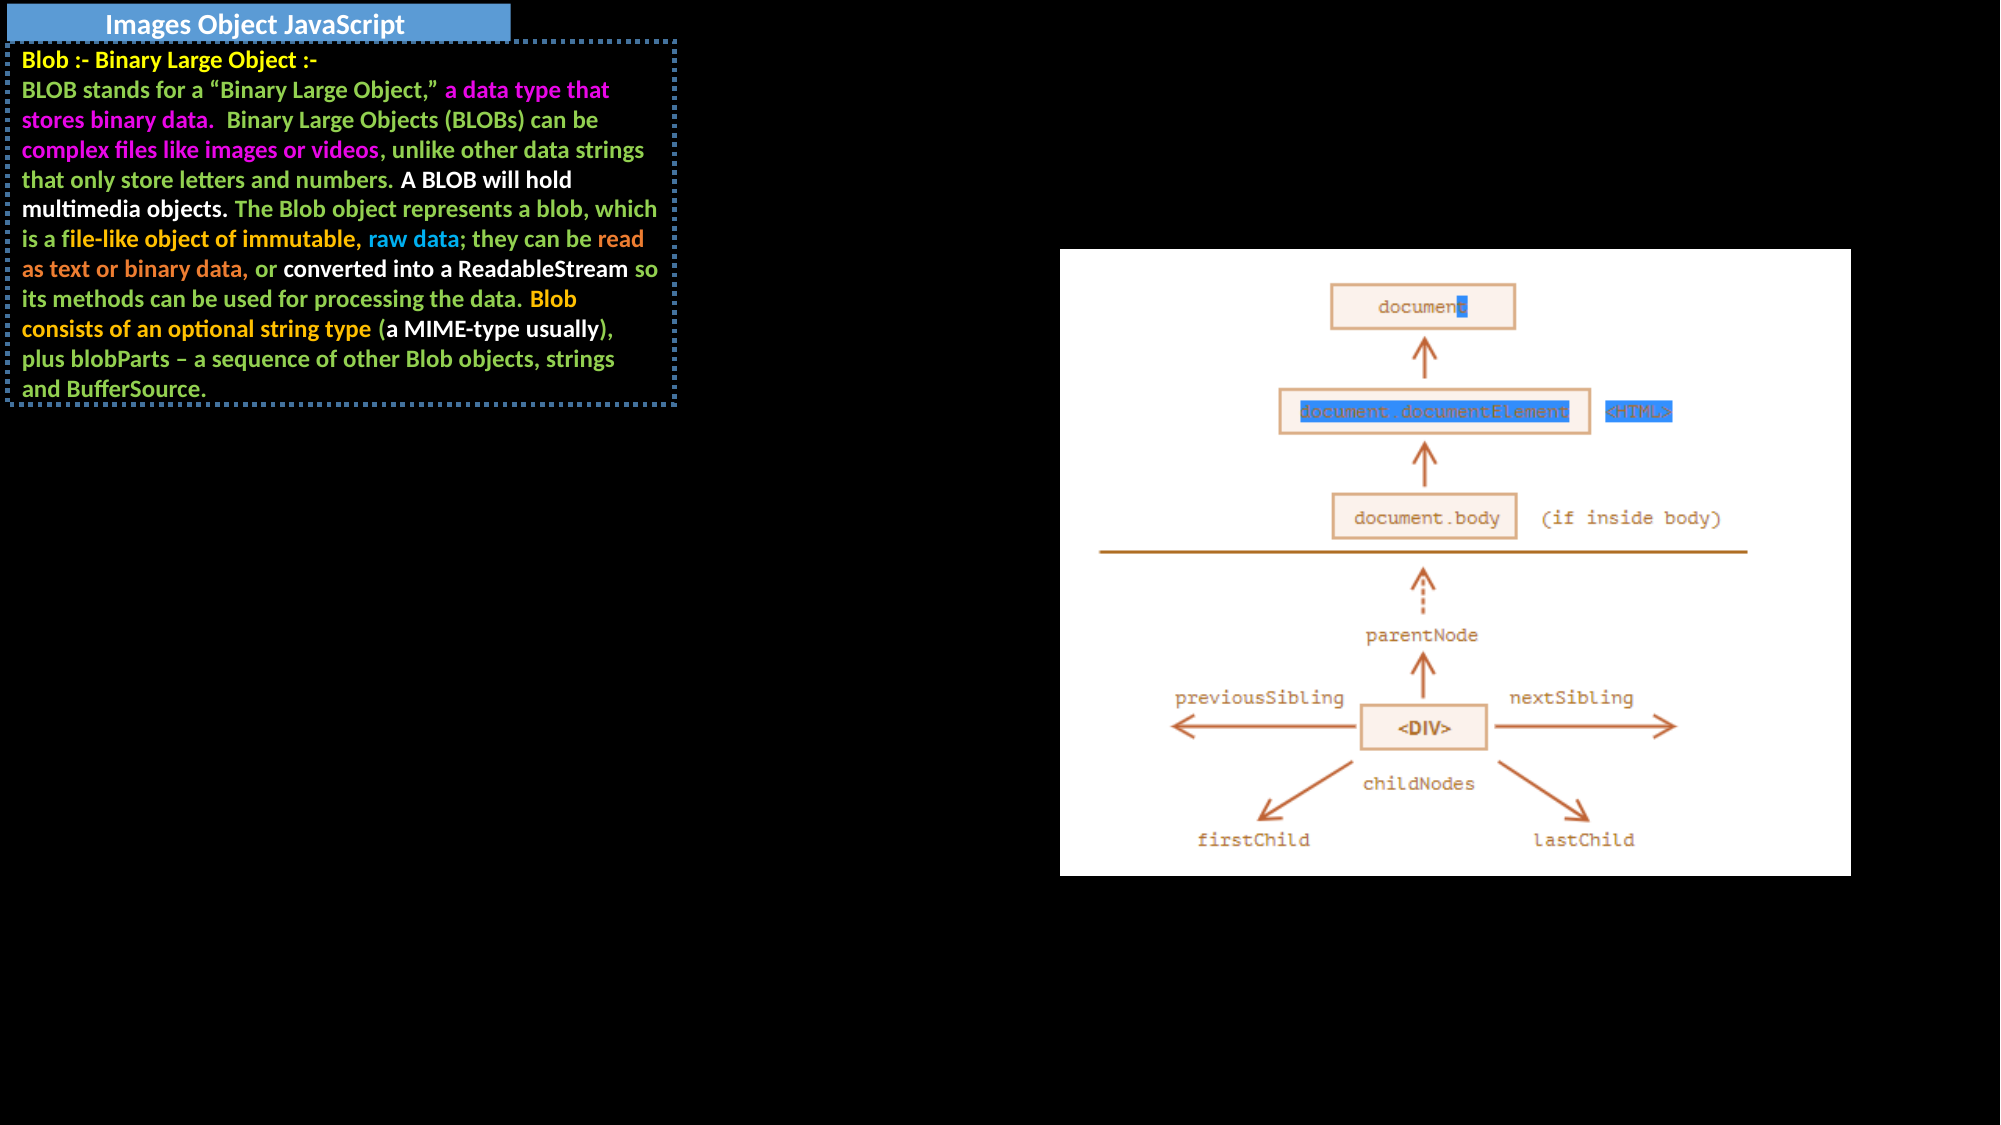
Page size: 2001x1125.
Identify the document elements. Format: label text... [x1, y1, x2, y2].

picture [1060, 249, 1851, 876]
text_box Blob :- Binary Large Object :- BLOB stands for a “Binary Large Object,” a data type that stores binary data. Binary Large Objects (BLOBs) can be complex files like images or videos, unlike other data strings that only store letters and numbers. A BLOB will hold multimedia objects. The Blob object represents a blob, which is a file-like object of immutable, raw data; they can be read as text or binary data, or converted into a ReadableStream so its methods can be used for processing the data. Blob consists of an optional string type (a MIME-type usually), plus blobParts – a sequence of other Blob objects, strings and BufferSource. [6, 40, 675, 406]
text_box Images Object JavaScript [6, 3, 512, 42]
